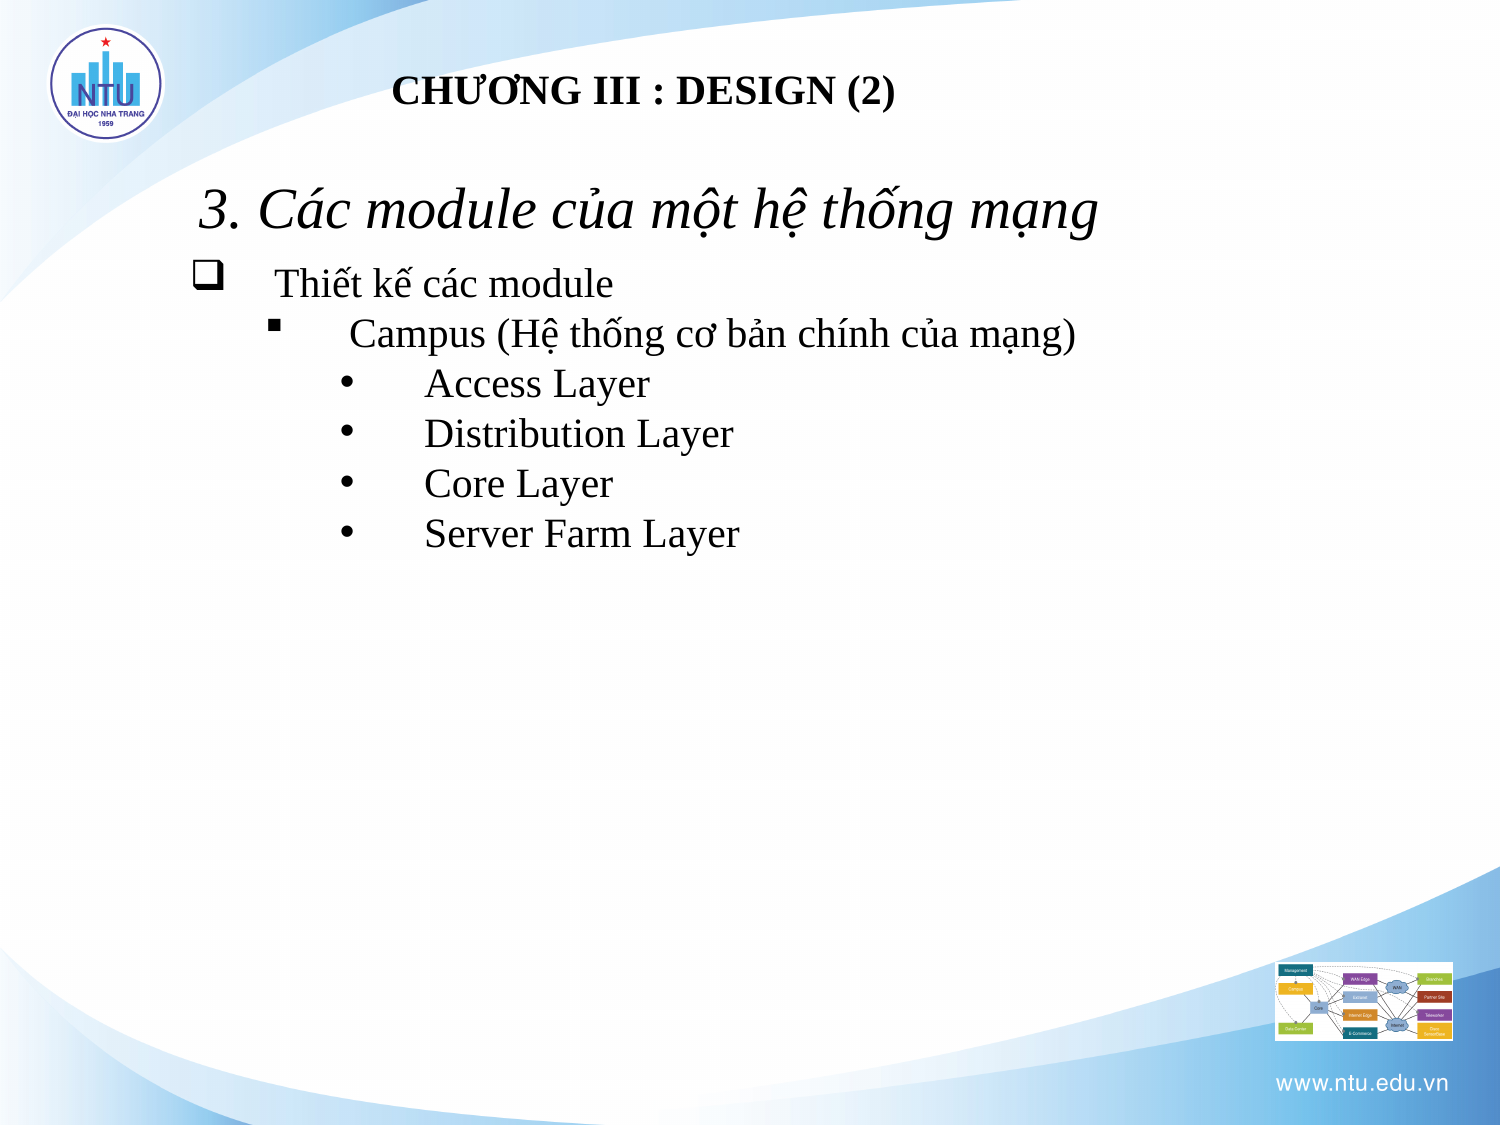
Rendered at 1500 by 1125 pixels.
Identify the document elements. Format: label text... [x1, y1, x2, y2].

title CHƯƠNG III : DESIGN (2) [187, 37, 1100, 138]
text_box Thiết kế các module Campus (Hệ thống cơ bản chính của mạng) Access Layer Distribution Layer Core Layer Server Farm Layer [175, 248, 1325, 804]
picture [0, 0, 1500, 1125]
text_box 3. Các module của một hệ thống mạng [184, 162, 1472, 248]
